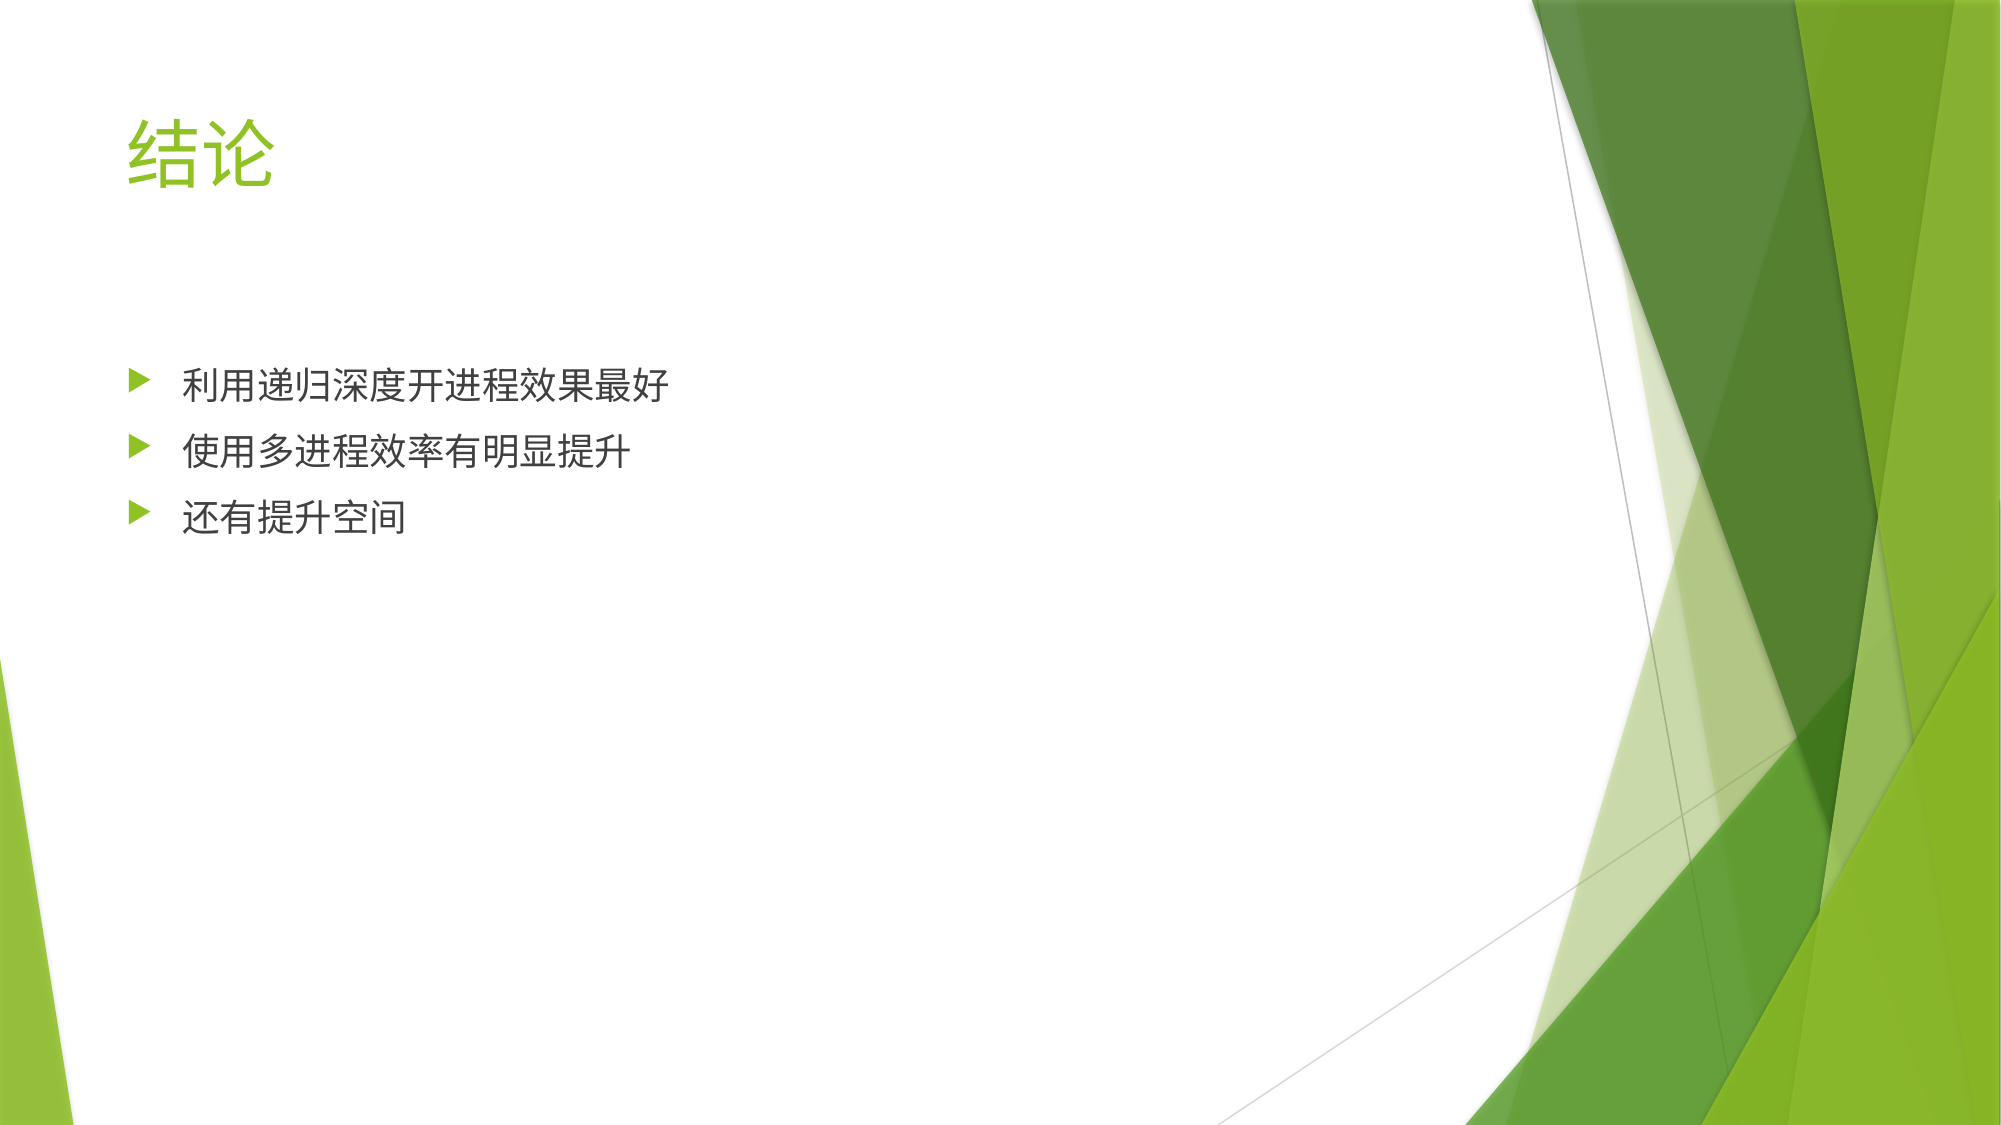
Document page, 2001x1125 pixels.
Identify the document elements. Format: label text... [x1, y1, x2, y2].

list 利用递归深度开进程效果最好 使用多进程效率有明显提升 还有提升空间 [111, 354, 1522, 992]
title 结论 [111, 99, 1522, 317]
